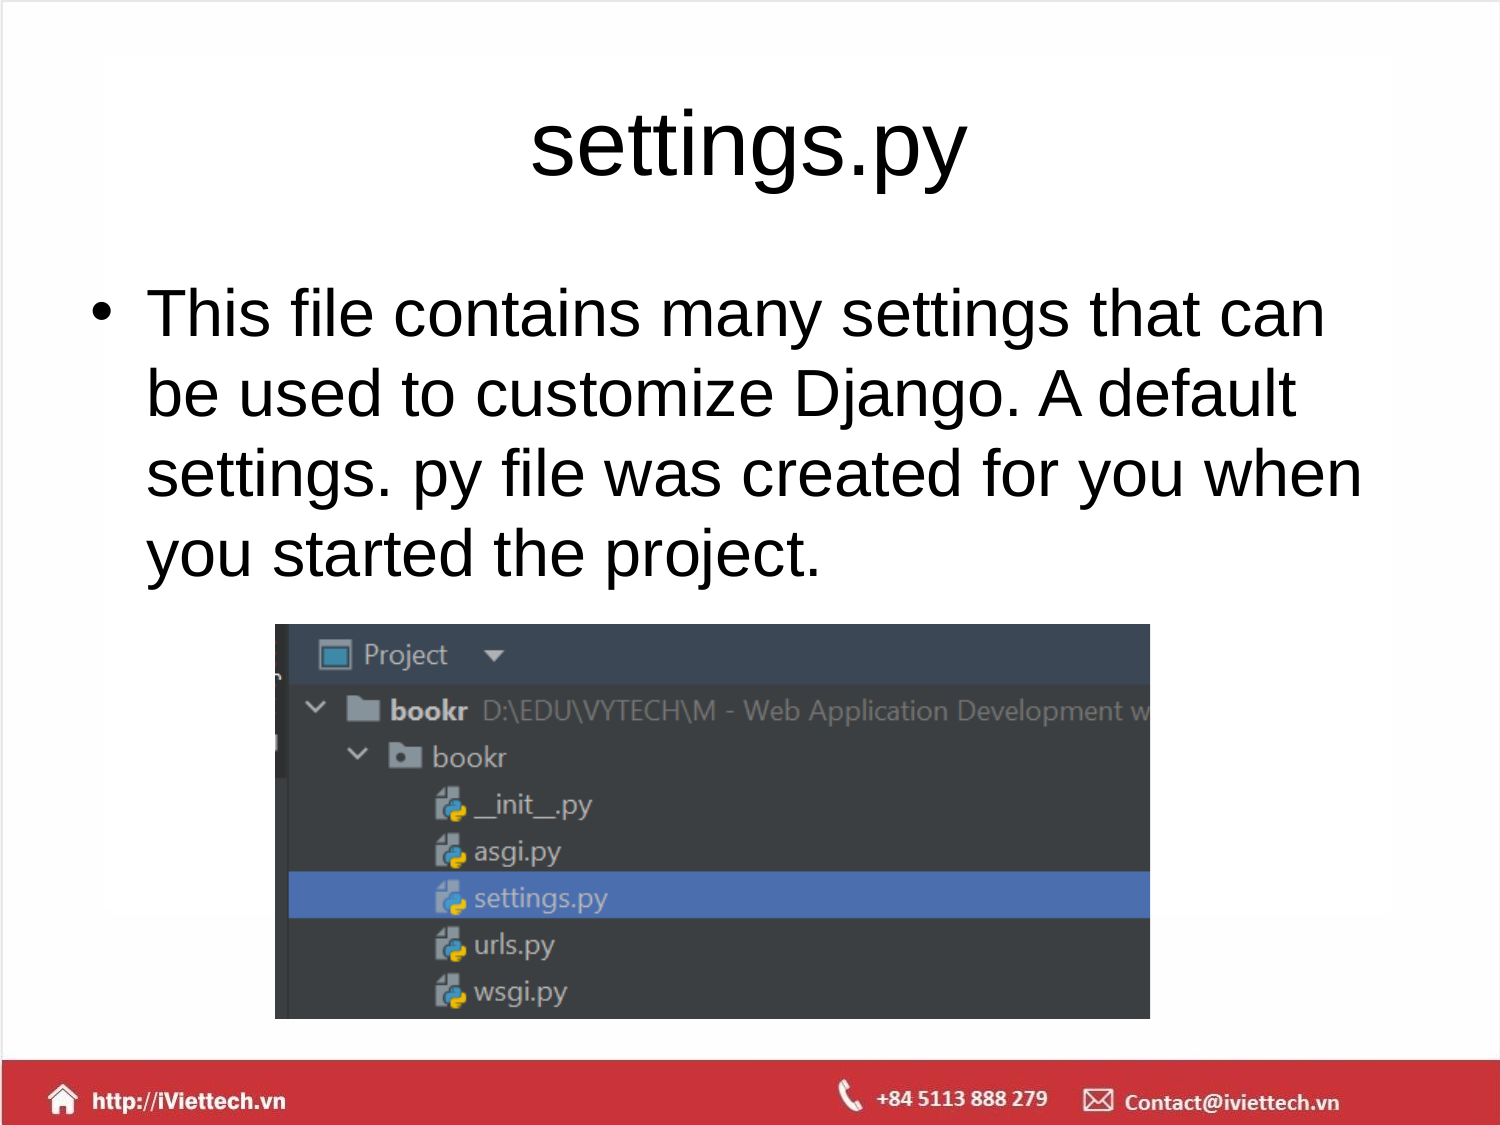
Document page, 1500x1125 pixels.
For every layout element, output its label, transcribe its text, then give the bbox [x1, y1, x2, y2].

title settings.py [75, 45, 1425, 233]
picture [0, 0, 1500, 1125]
list This file contains many settings that can be used to customize Django. A default settings. py file was created for you when you started the project. [75, 262, 1425, 1005]
